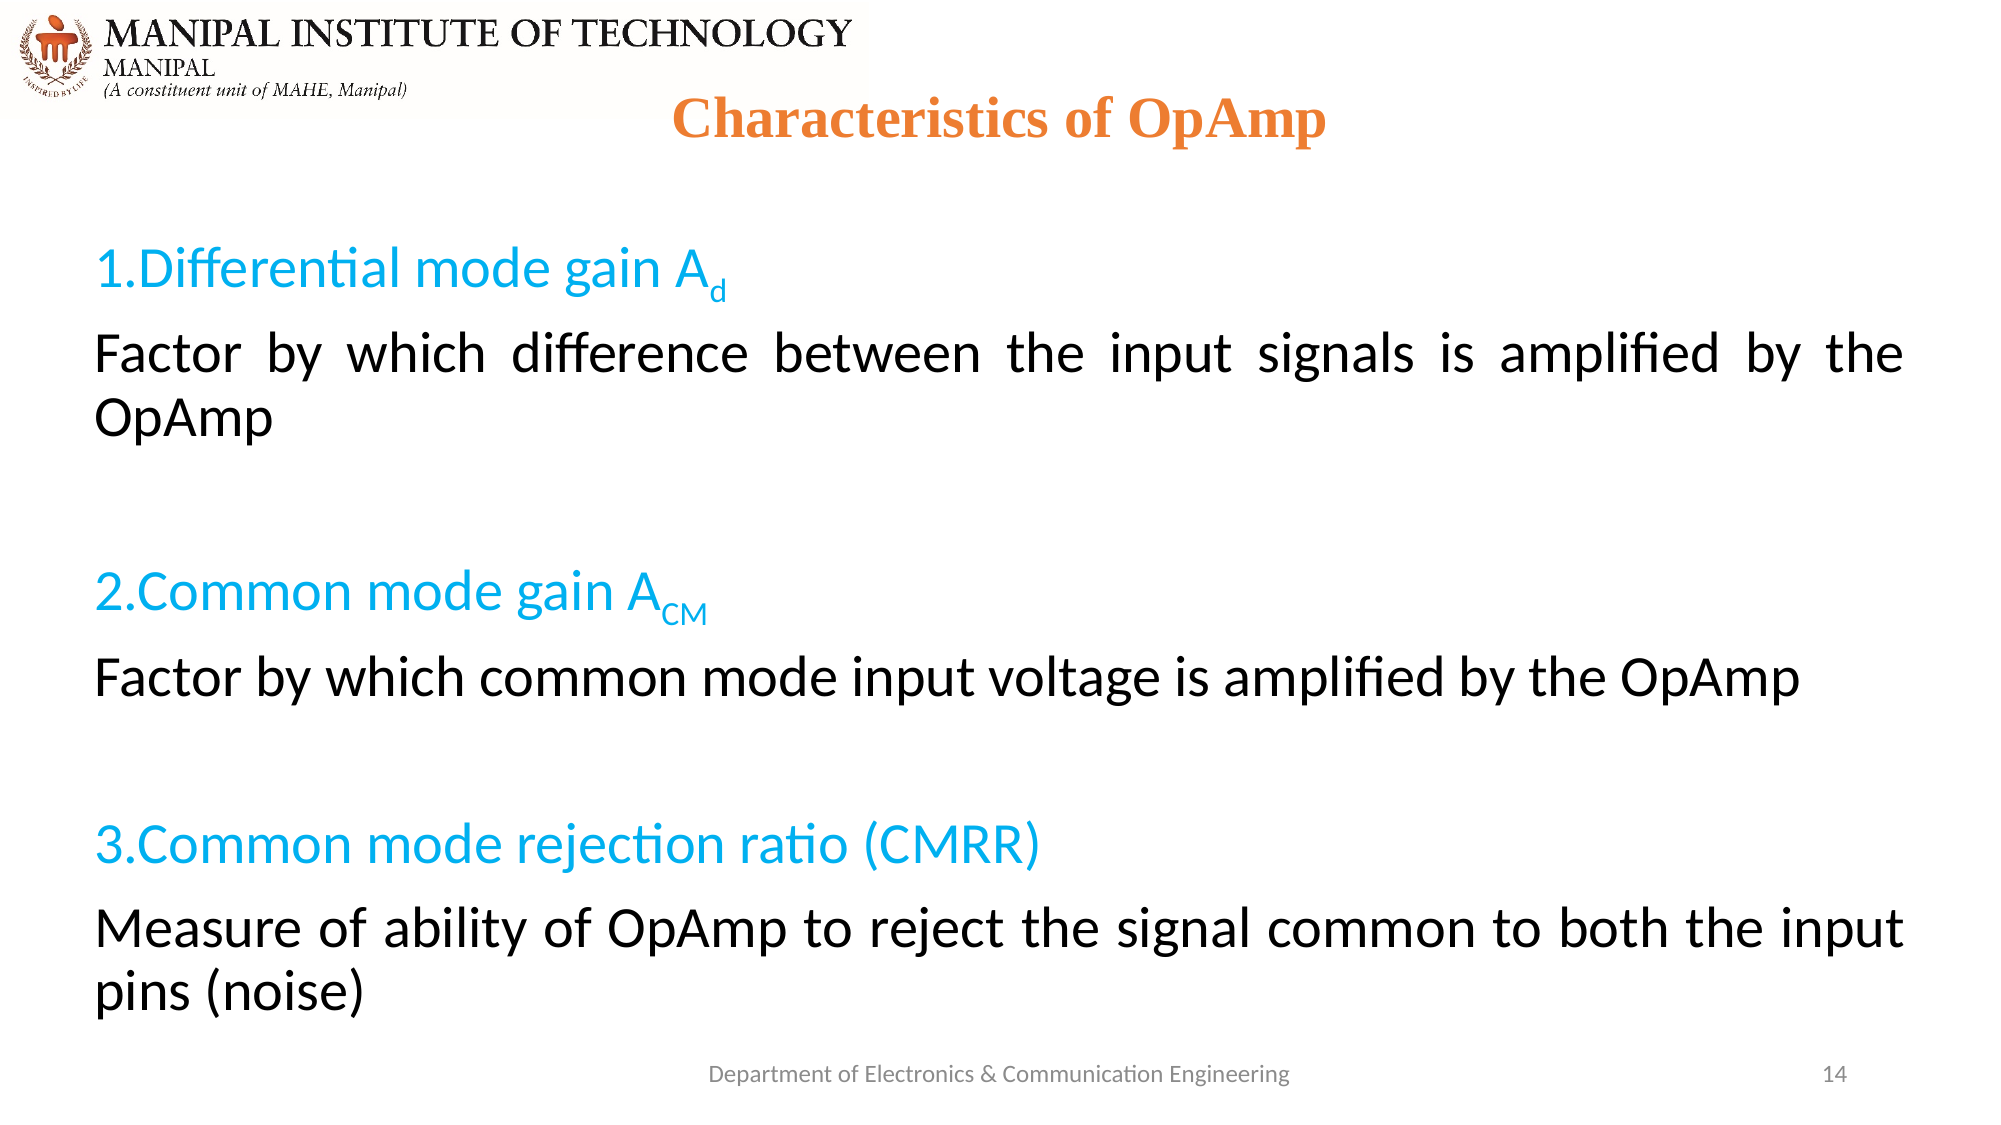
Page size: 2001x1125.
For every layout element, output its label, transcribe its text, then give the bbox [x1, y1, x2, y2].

list 1.Differential mode gain Ad Factor by which difference between the input signals is amplified by the OpAmp 2.Common mode gain ACM Factor by which common mode input voltage is amplified by the OpAmp 3.Common mode rejection ratio (CMRR) Measure of ability of OpAmp to reject the signal common to both the input pins (noise) [79, 222, 1921, 1021]
footer Department of Electronics & Communication Engineering [662, 1042, 1338, 1103]
title Characteristics of OpAmp [137, 79, 1863, 162]
slide_number 14 [1412, 1042, 1863, 1103]
picture [0, 2, 869, 119]
